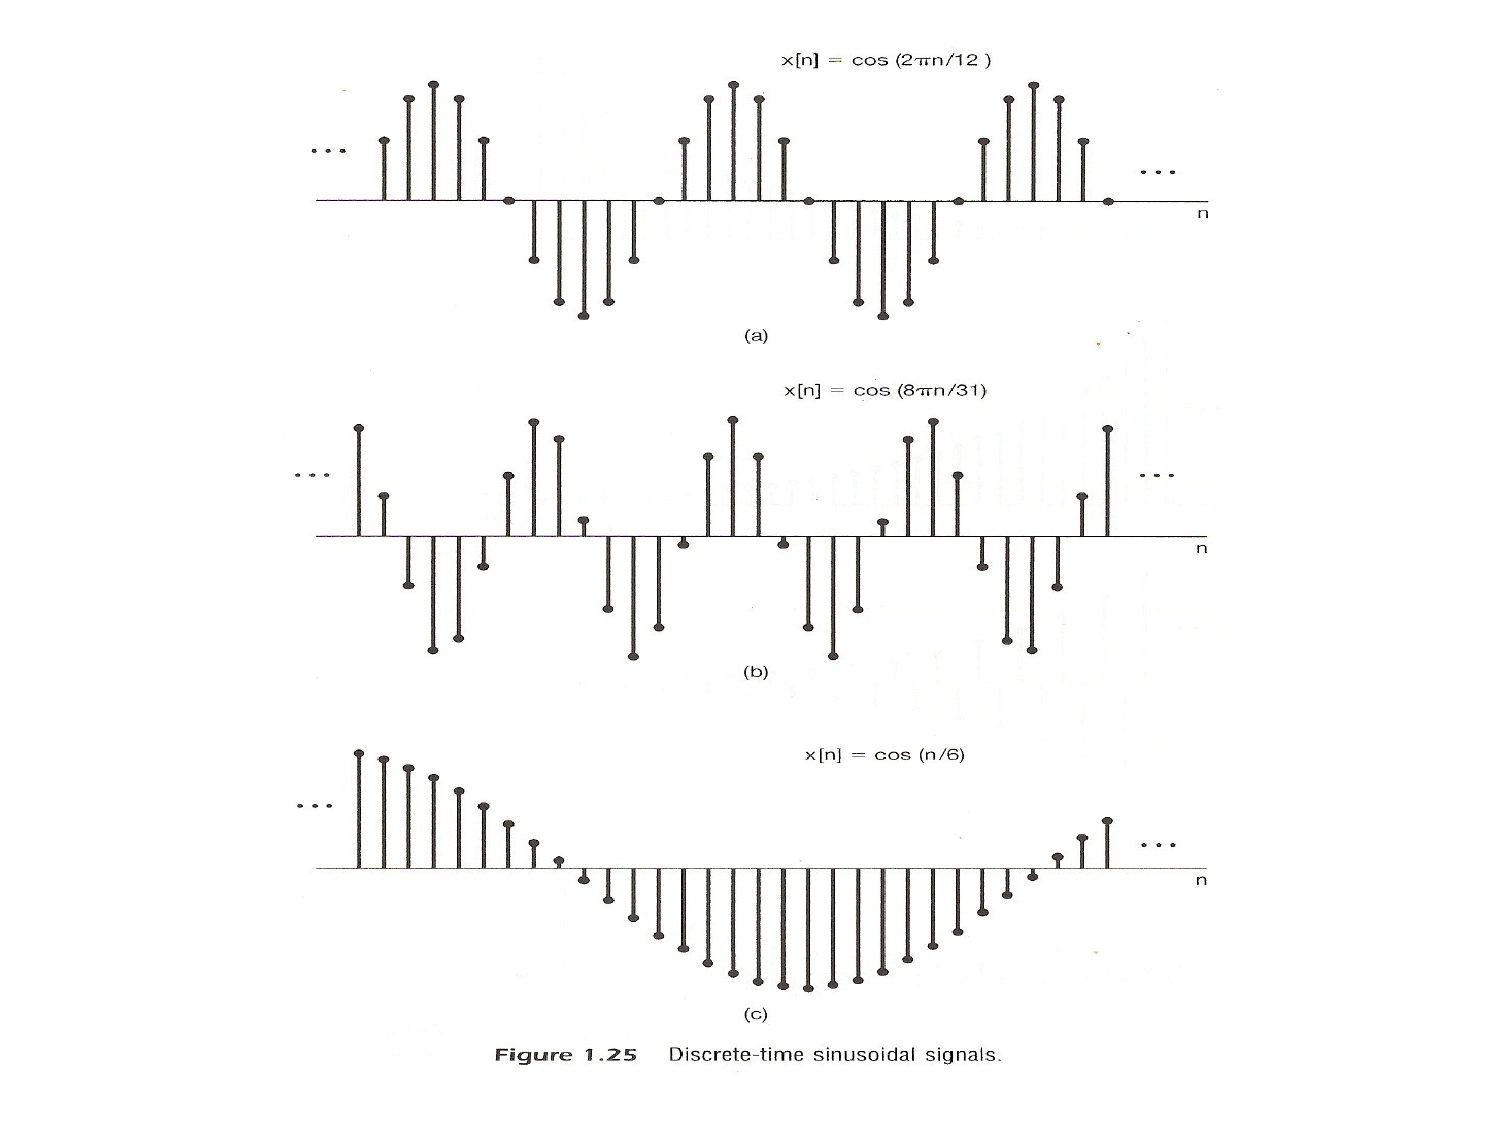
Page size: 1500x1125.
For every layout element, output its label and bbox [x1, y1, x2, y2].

picture [277, 42, 1223, 1077]
